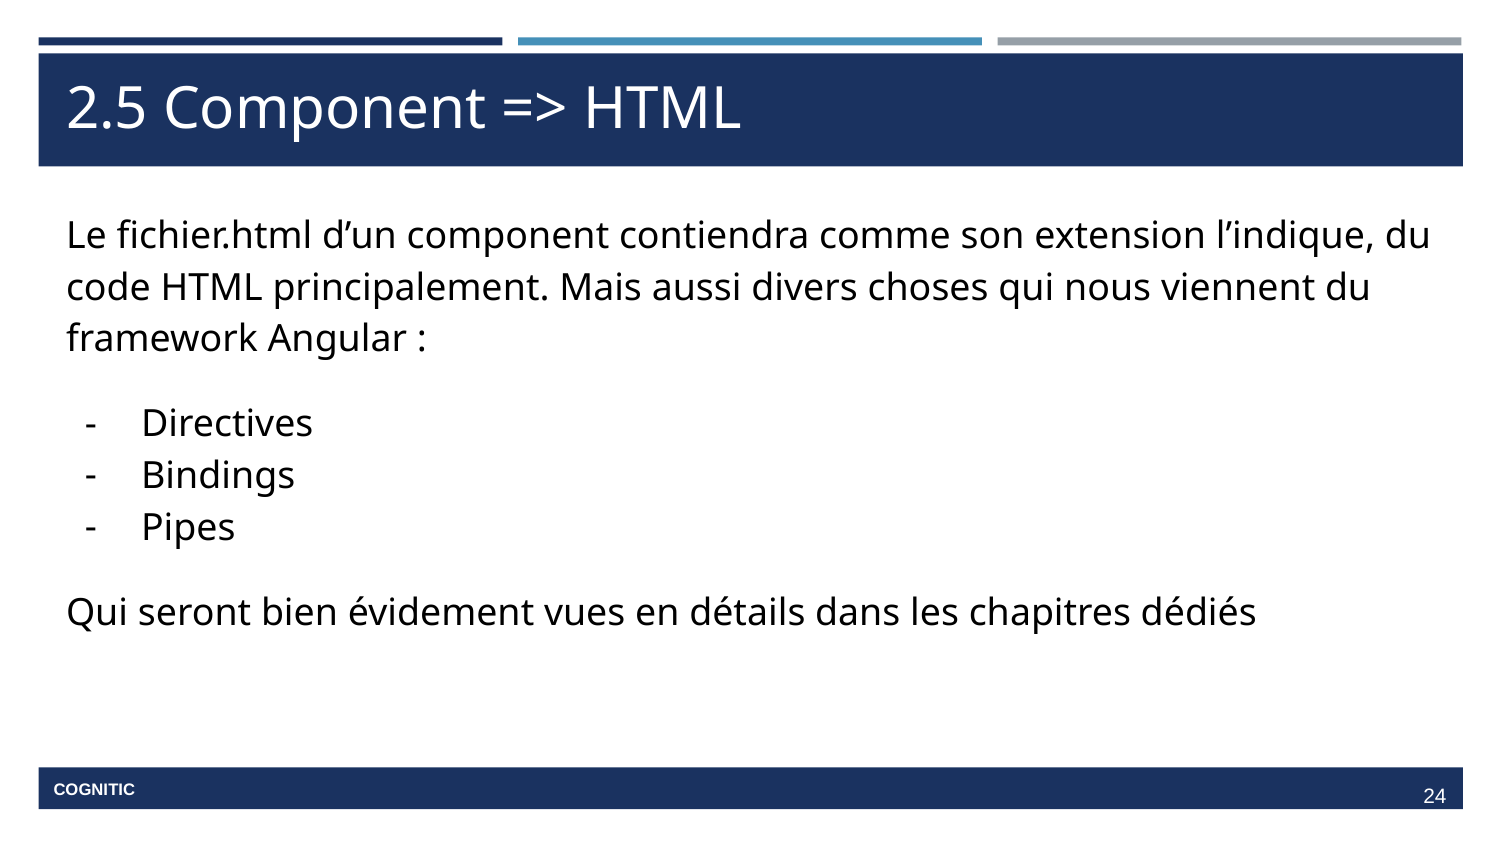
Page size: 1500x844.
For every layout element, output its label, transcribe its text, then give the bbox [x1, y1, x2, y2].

title 2.5 Component => HTML [51, 55, 1449, 150]
slide_number ‹#› [1371, 767, 1462, 810]
list Le fichier.html d’un component contiendra comme son extension l’indique, du code HTML principalement. Mais aussi divers choses qui nous viennent du framework Angular : Directives Bindings Pipes Qui seront bien évidement vues en détails dans les chapitres dédiés [51, 189, 1449, 750]
